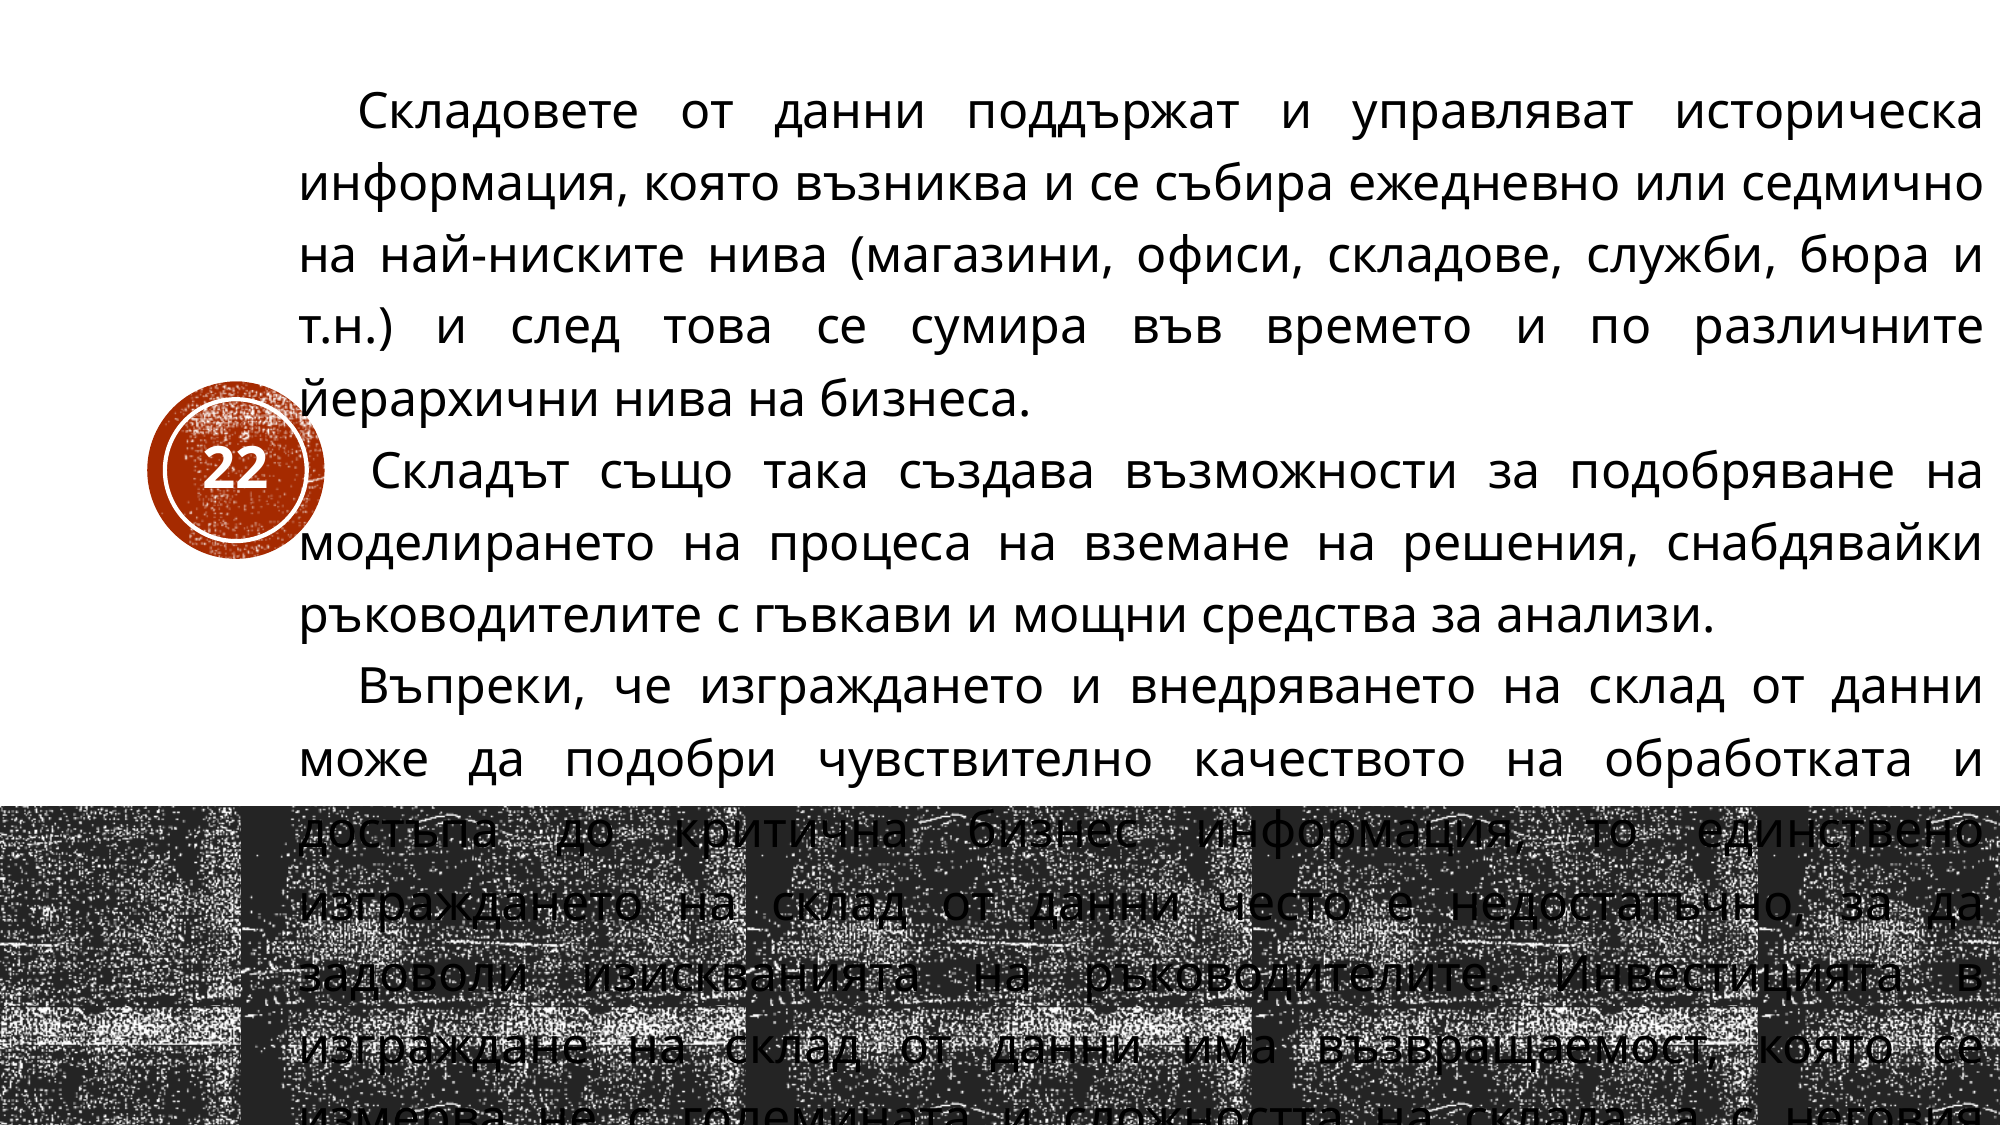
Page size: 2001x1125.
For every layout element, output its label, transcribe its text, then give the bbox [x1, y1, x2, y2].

slide_number 22 [138, 411, 283, 530]
text_box Складовете от данни поддържат и управляват историческа информация, която възниква и се събира ежедневно или седмично на най-ниските нива (магазини, офиси, складове, служби, бюра и т.н.) и след това се сумира във времето и по различните йерархични нива на бизнеса. Складът също така създава възможности за подобряване на моделирането на процеса на вземане на решения, снабдявайки ръководителите с гъвкави и мощни средства за анализи. Въпреки, че изграждането и внедряването на склад от данни може да подобри чувствително качеството на обработката и достъпа до критична бизнес информация, то единствено изграждането на склад от данни често е недостатъчно, за да задоволи изискванията на ръководителите. Инвестицията в изграждане на склад от данни има възвращаемост, която се измерва не с големината и сложността на склада, а с неговия принос за подобряване на вземането на решения в предприятието. [283, 58, 2000, 1125]
